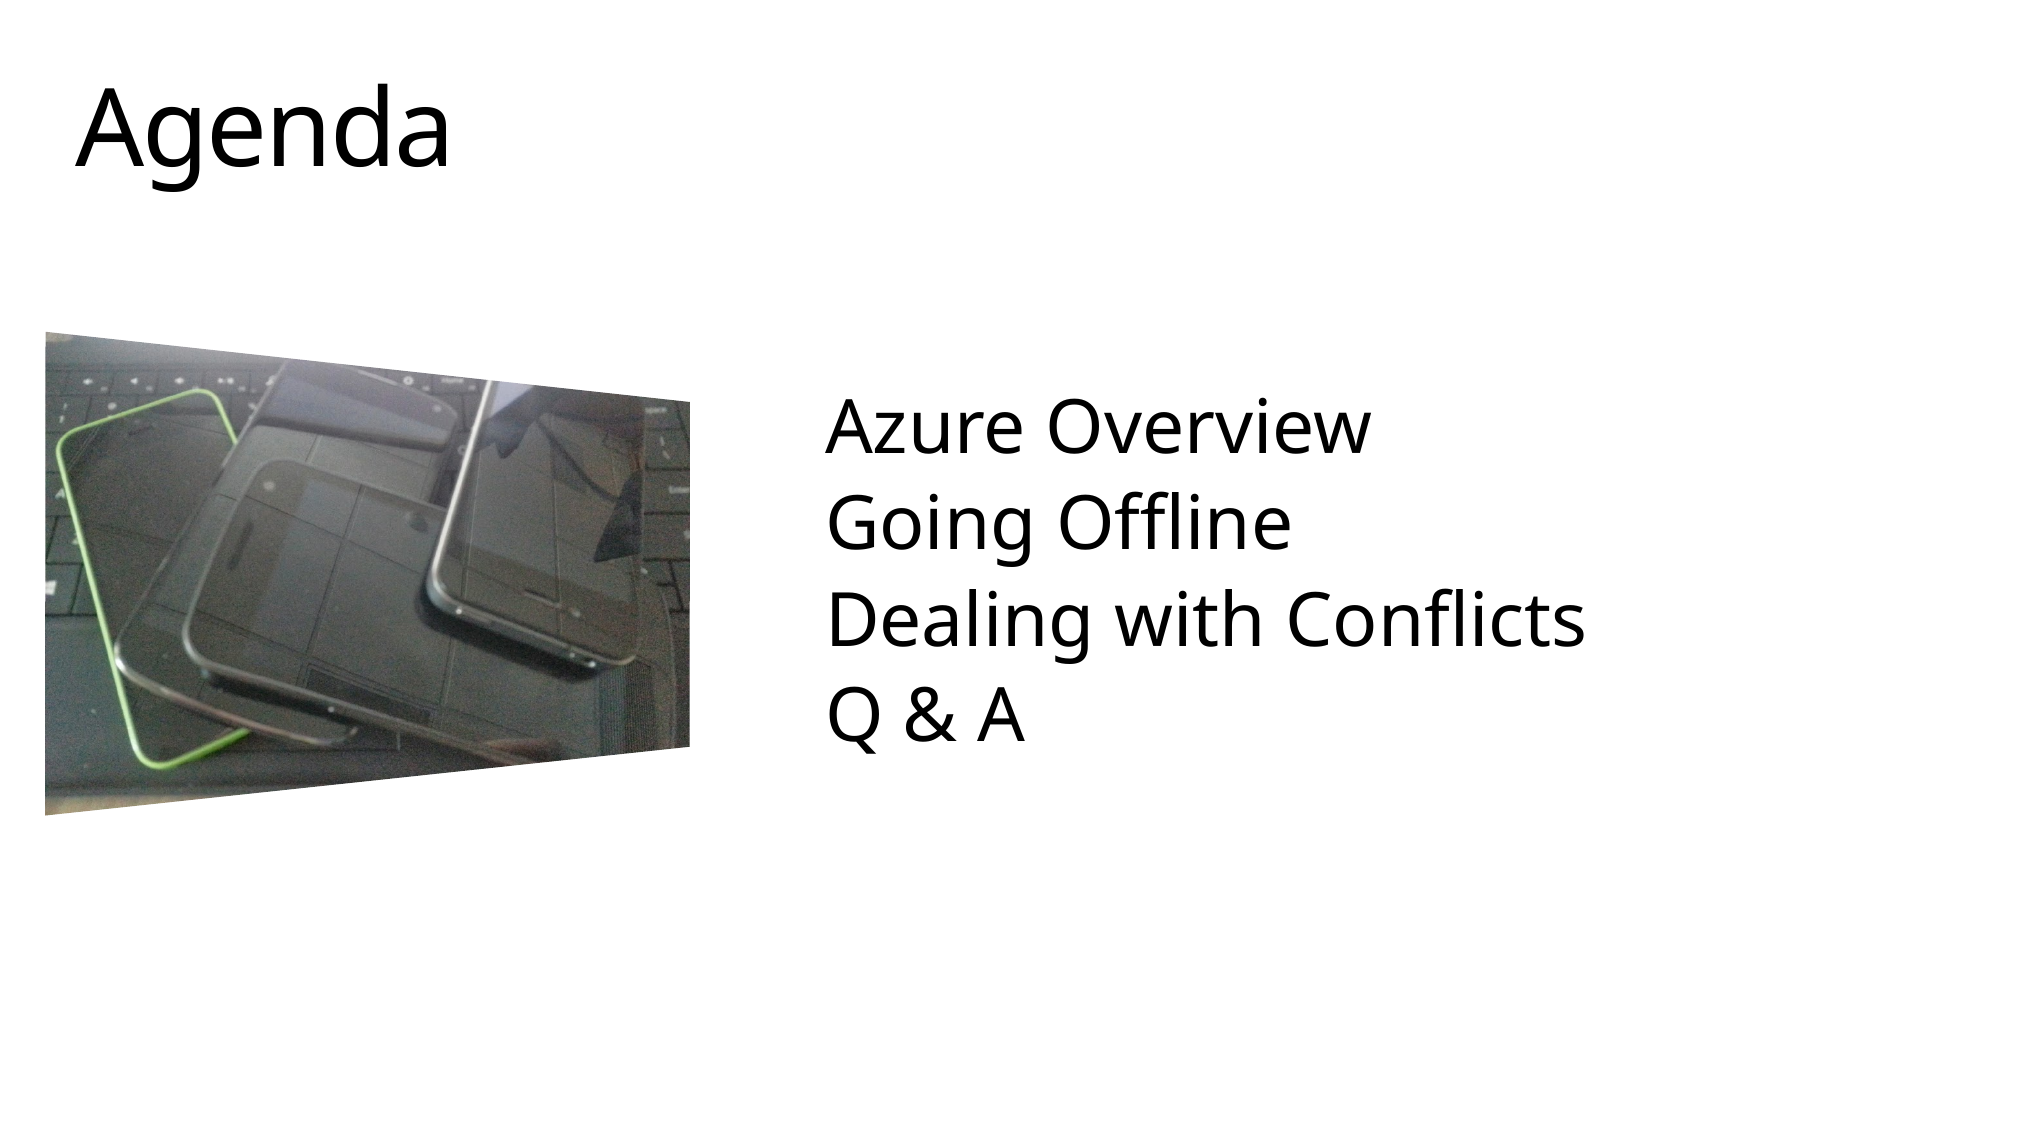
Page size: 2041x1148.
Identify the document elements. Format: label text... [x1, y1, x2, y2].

title Agenda [45, 48, 1996, 199]
picture [44, 331, 691, 816]
list Azure Overview Going Offline Dealing with Conflicts Q & A [795, 498, 1996, 649]
